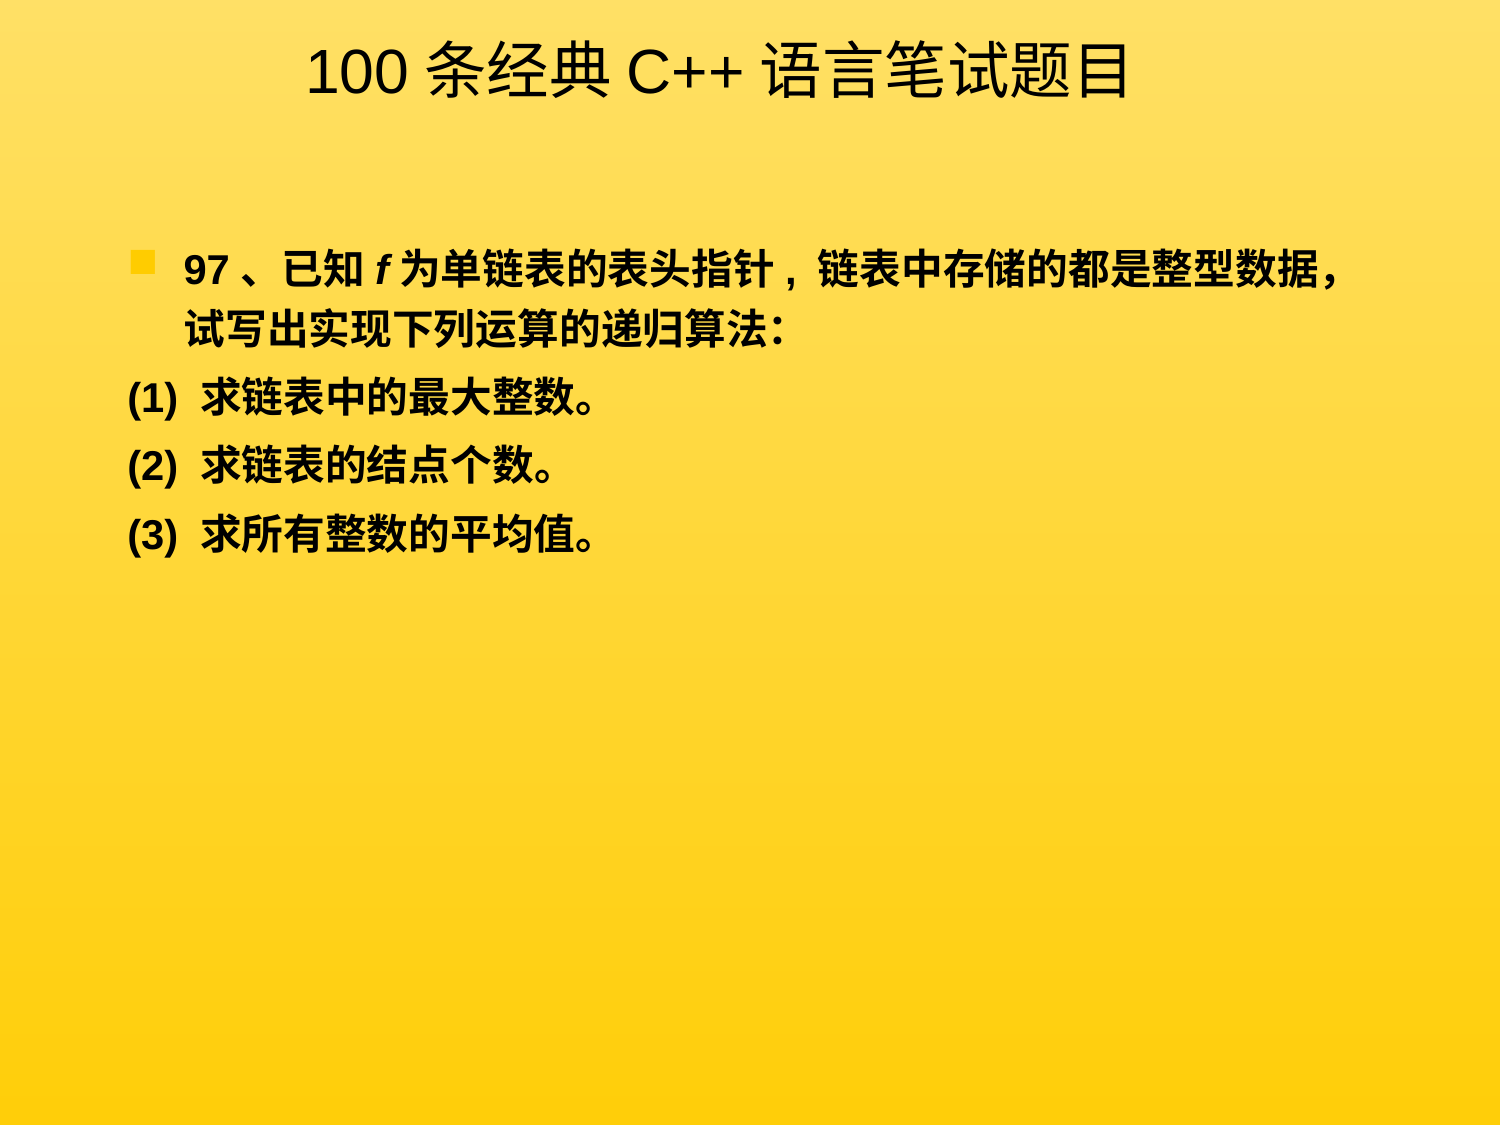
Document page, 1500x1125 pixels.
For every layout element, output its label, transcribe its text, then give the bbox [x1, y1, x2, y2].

title 100条经典C++语言笔试题目 [24, 0, 1150, 138]
list 97、已知f为单链表的表头指针, 链表中存储的都是整型数据，试写出实现下列运算的递归算法： (1) 求链表中的最大整数。 (2) 求链表的结点个数。 (3) 求所有整数的平均值。 [112, 224, 1388, 1000]
